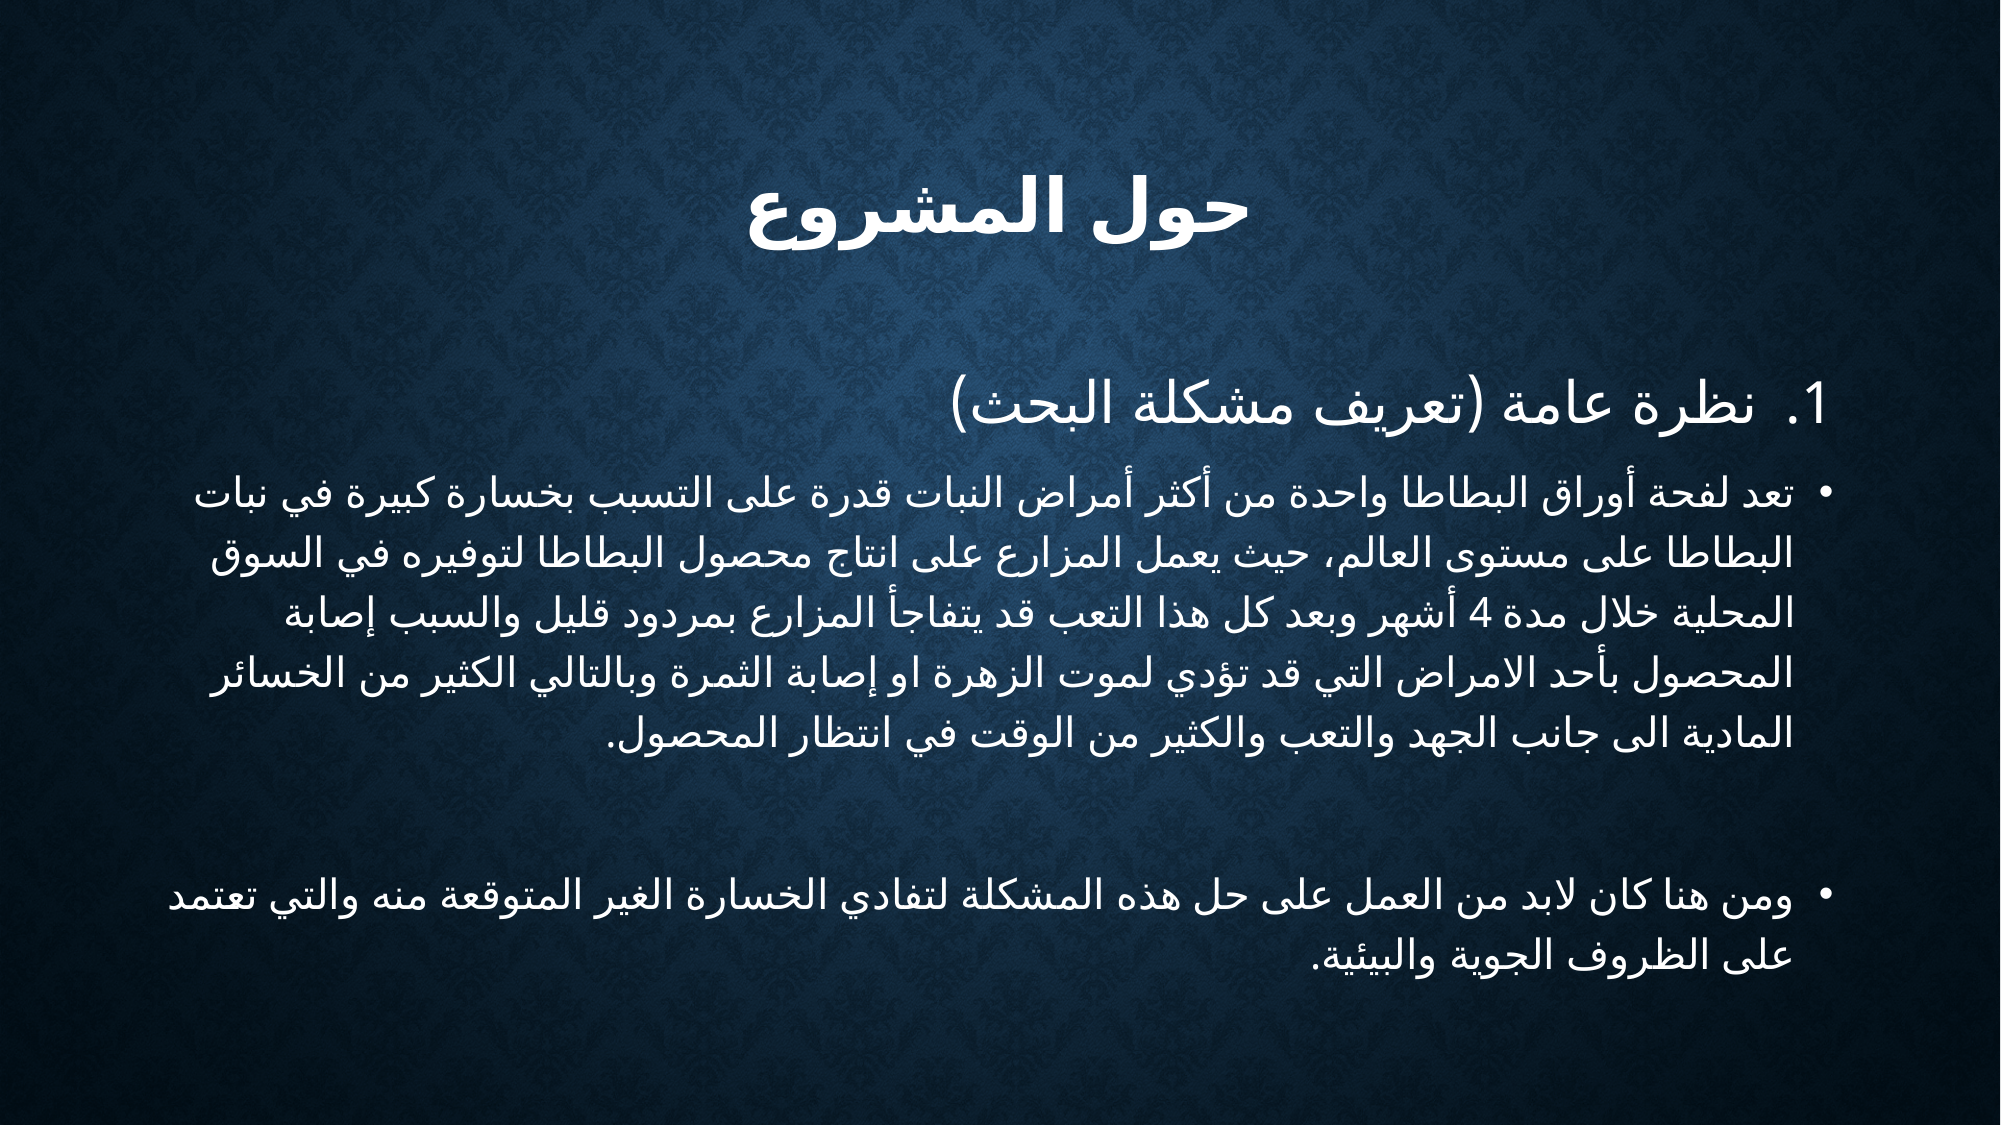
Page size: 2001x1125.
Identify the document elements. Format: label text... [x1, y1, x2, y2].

title حول المشروع [149, 99, 1849, 318]
list نظرة عامة (تعريف مشكلة البحث) تعد لفحة أوراق البطاطا واحدة من أكثر أمراض النبات قدرة على التسبب بخسارة كبيرة في نبات البطاطا على مستوى العالم، حيث يعمل المزارع على انتاج محصول البطاطا لتوفيره في السوق المحلية خلال مدة 4 أشهر وبعد كل هذا التعب قد يتفاجأ المزارع بمردود قليل والسبب إصابة المحصول بأحد الامراض التي قد تؤدي لموت الزهرة او إصابة الثمرة وبالتالي الكثير من الخسائر المادية الى جانب الجهد والتعب والكثير من الوقت في انتظار المحصول. ومن هنا كان لابد من العمل على حل هذه المشكلة لتفادي الخسارة الغير المتوقعة منه والتي تعتمد على الظروف الجوية والبيئية. [149, 343, 1849, 950]
